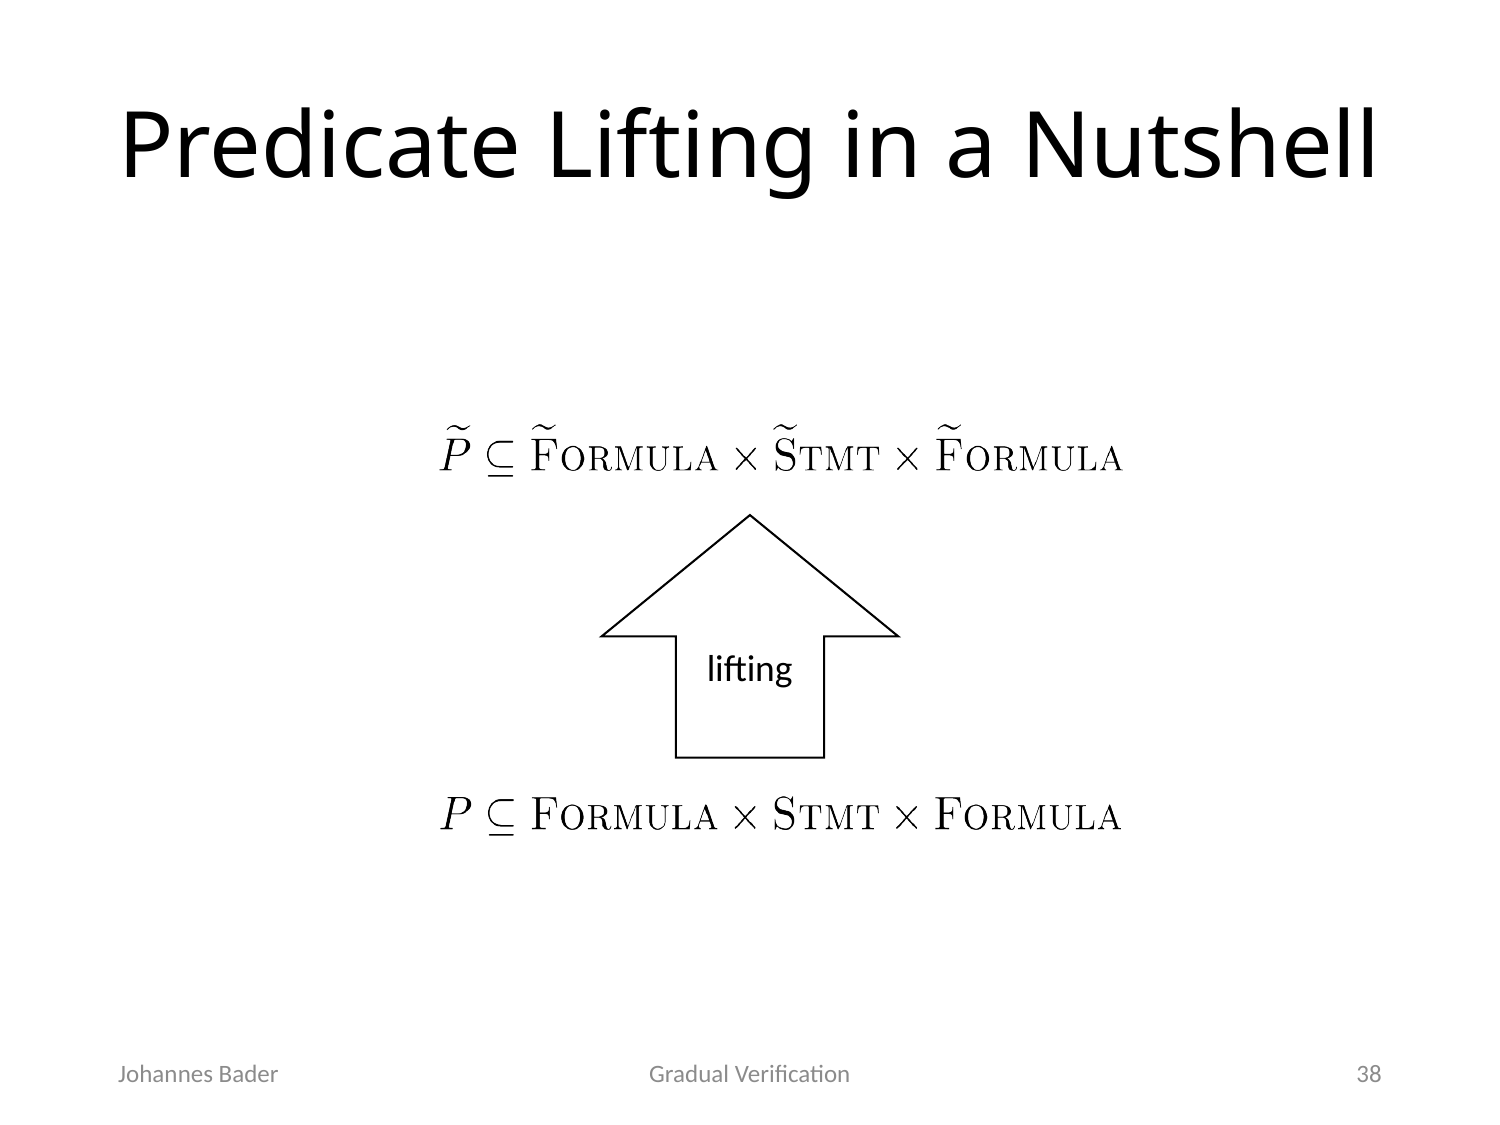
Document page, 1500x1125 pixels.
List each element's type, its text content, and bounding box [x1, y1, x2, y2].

picture [440, 796, 1121, 836]
title Predicate Lifting in a Nutshell [103, 59, 1397, 236]
picture [438, 424, 1123, 477]
text_box lifting [598, 513, 902, 759]
footer Gradual Verification [496, 1042, 1004, 1103]
slide_number Johannes Bader [103, 1042, 441, 1103]
slide_number 38 [1059, 1042, 1397, 1103]
